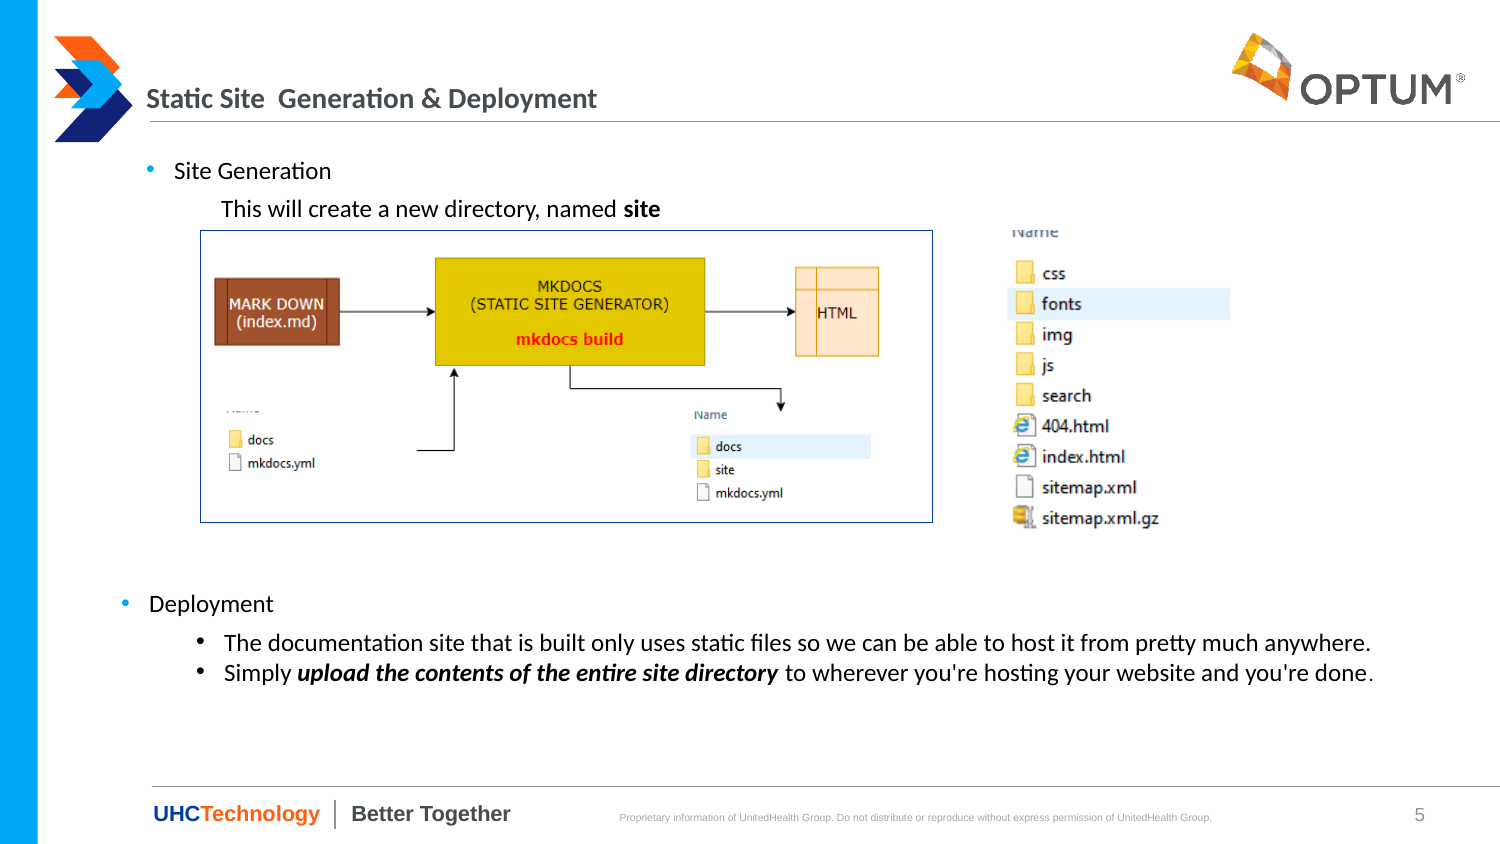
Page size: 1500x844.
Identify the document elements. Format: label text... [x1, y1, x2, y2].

slide_number 5 [1250, 804, 1425, 826]
text_box Site Generation This will create a new directory, named site [131, 146, 1396, 230]
title Static Site Generation & Deployment [131, 36, 1078, 123]
picture [199, 230, 933, 524]
text_box Deployment The documentation site that is built only uses static files so we can be able to host it from pretty much anywhere. Simply upload the contents of the entire site directory to wherever you're hosting your website and you're done. [106, 580, 1442, 694]
picture [1224, 29, 1472, 108]
picture [1005, 230, 1230, 549]
